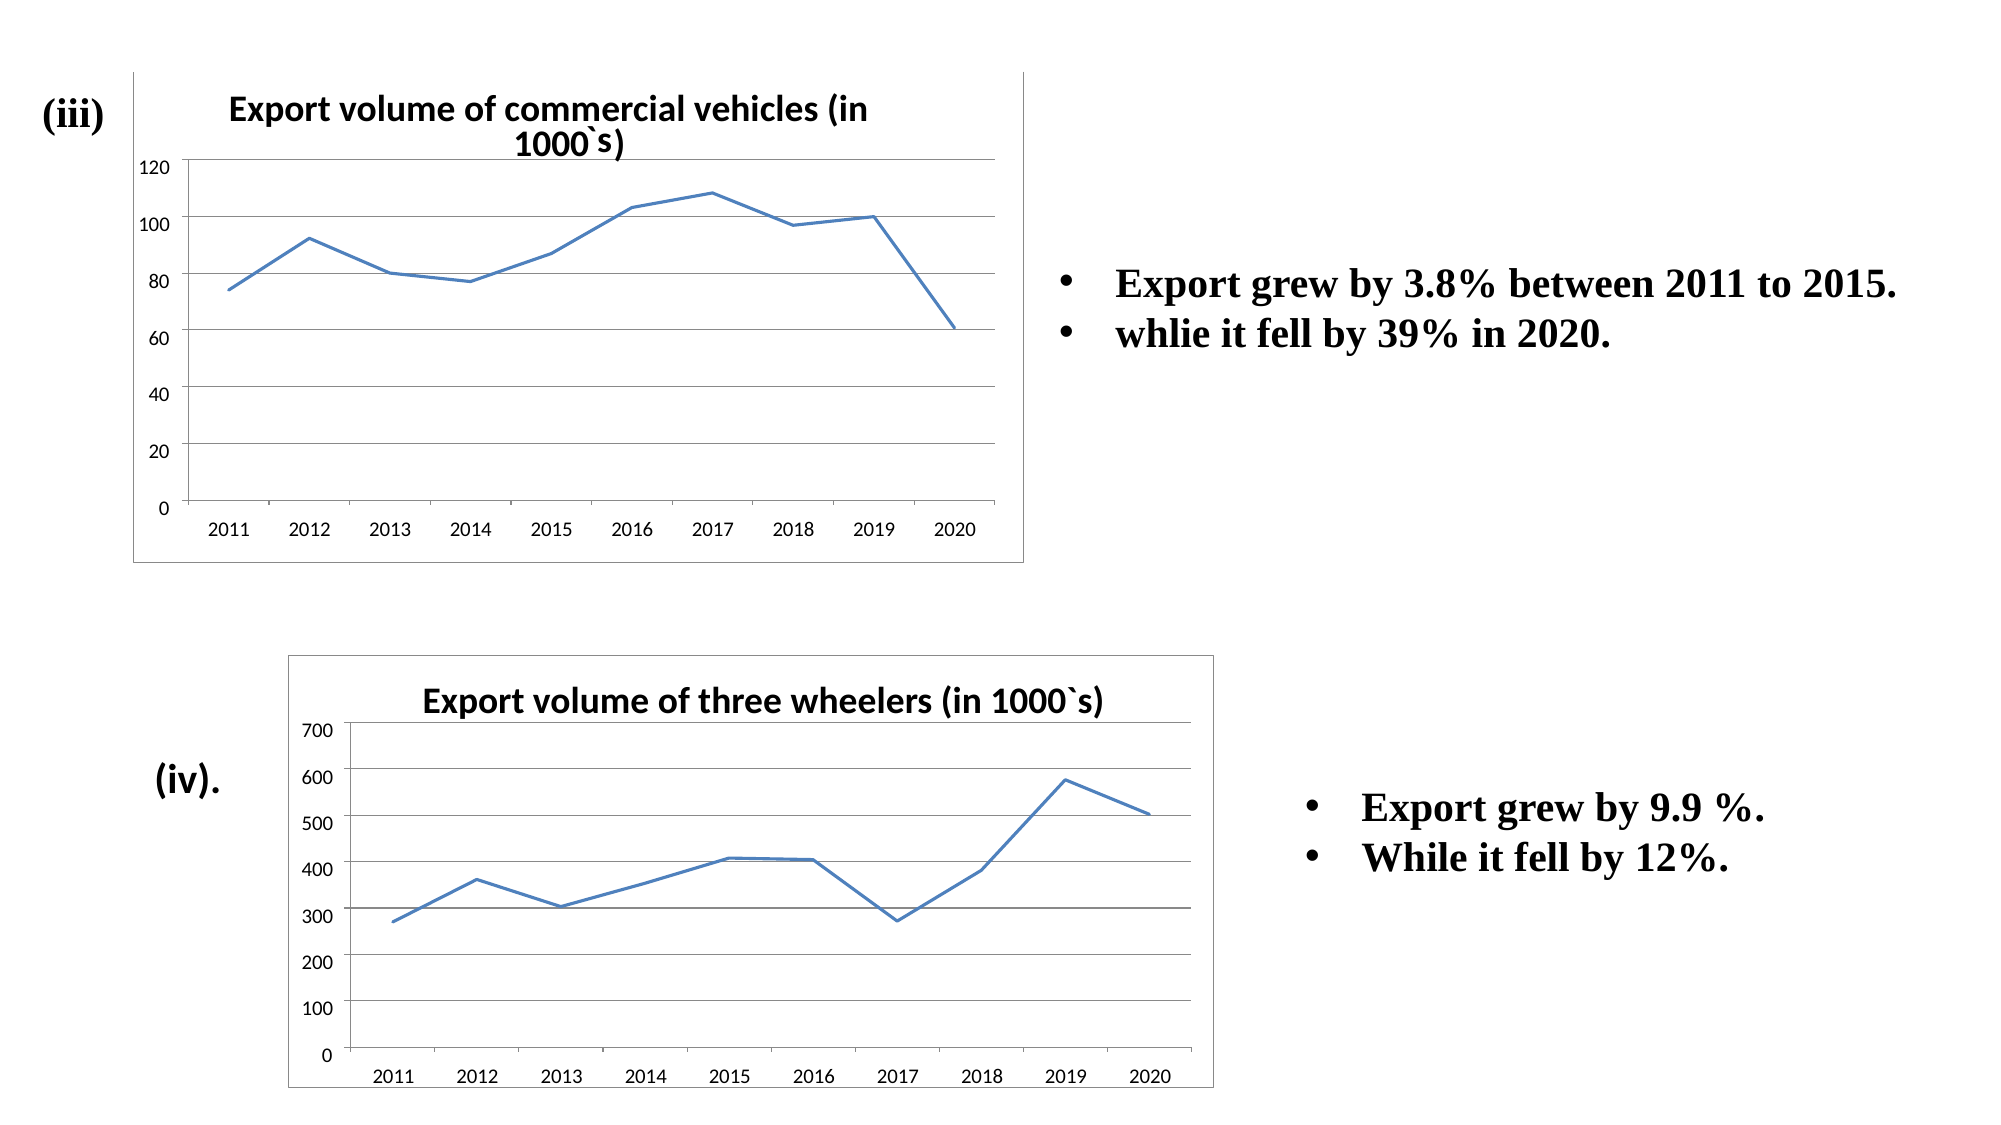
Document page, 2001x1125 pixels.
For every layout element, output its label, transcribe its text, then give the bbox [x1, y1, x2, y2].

text_box Export grew by 9.9 %. While it fell by 12%. [1296, 772, 1867, 888]
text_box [133, 71, 1076, 585]
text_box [288, 655, 1296, 1109]
text_box Export grew by 3.8% between 2011 to 2015. whlie it fell by 39% in 2020. [1076, 248, 1966, 364]
text_box (iv). [139, 744, 247, 809]
text_box (iii) [27, 78, 133, 144]
